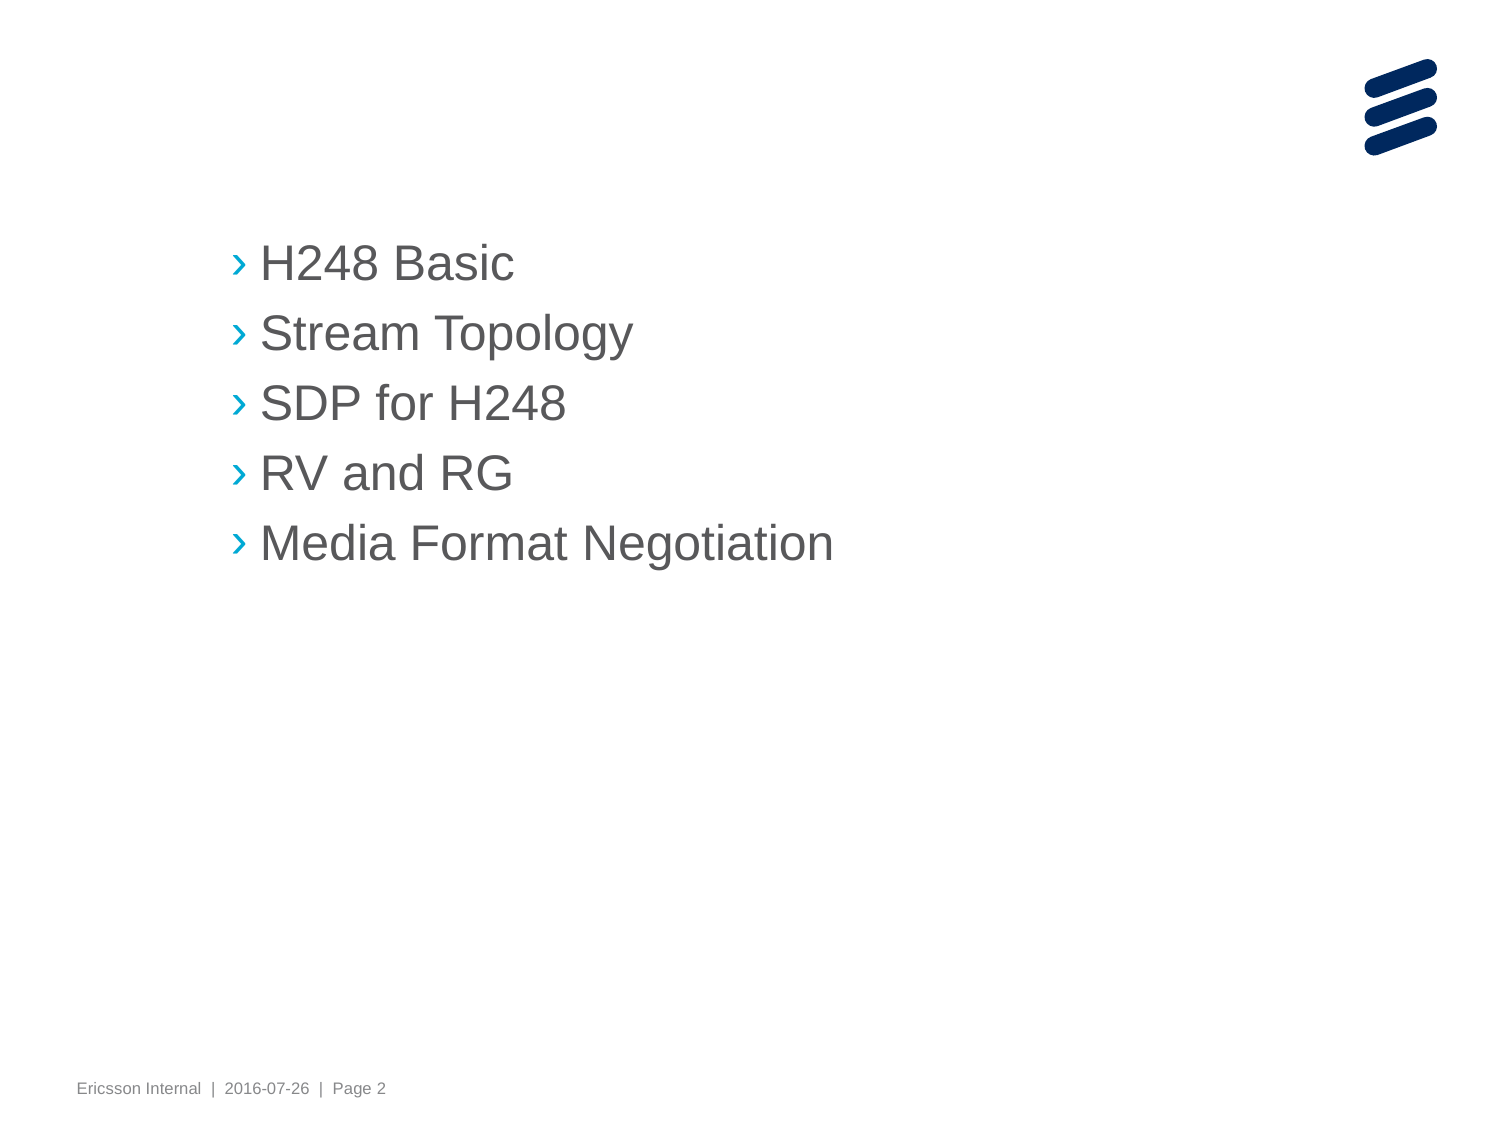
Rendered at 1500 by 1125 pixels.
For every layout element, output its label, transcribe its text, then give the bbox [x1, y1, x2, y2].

list H248 Basic Stream Topology SDP for H248 RV and RG Media Format Negotiation [218, 230, 1500, 863]
